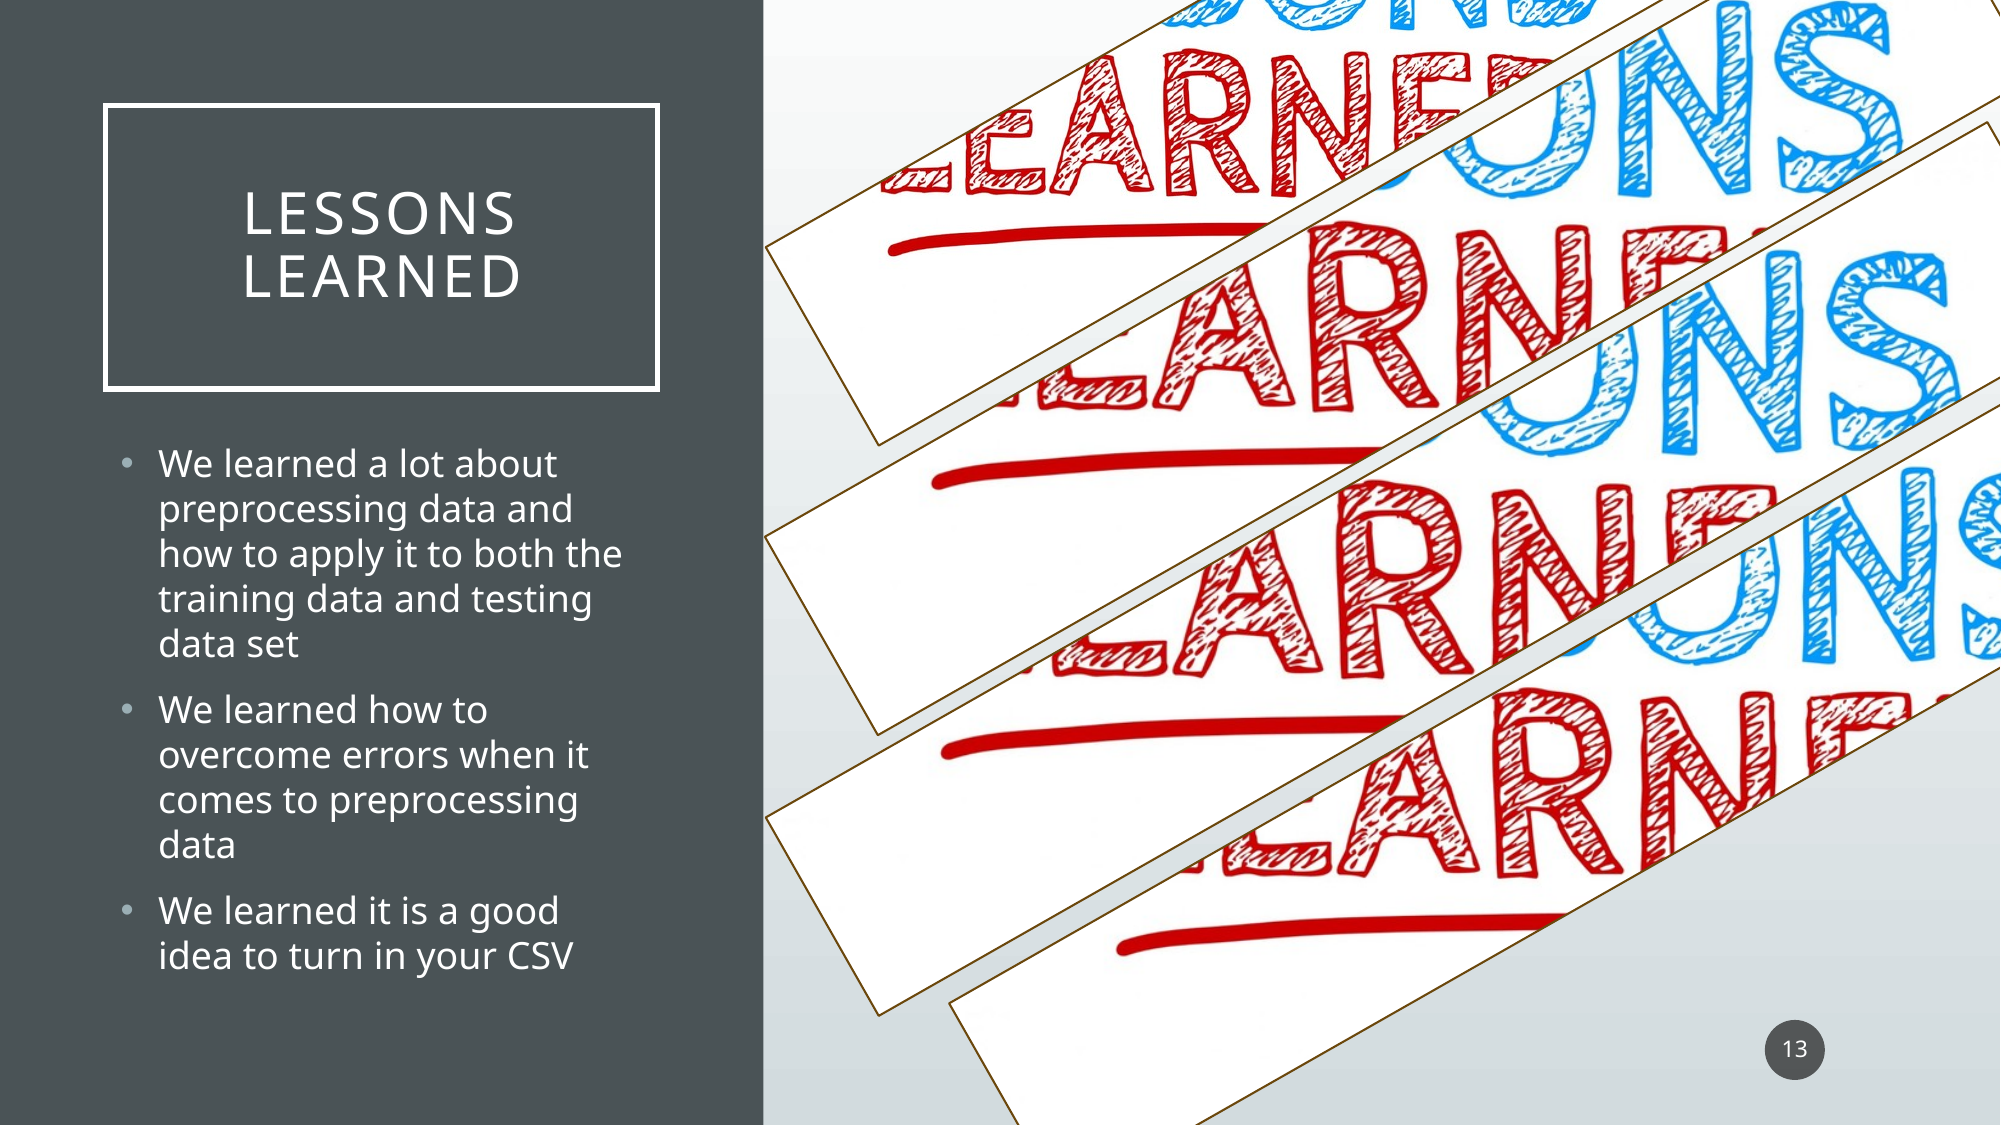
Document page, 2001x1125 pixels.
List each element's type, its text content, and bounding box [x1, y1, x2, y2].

text_box [0, 0, 764, 1125]
title Lessons learned [103, 103, 660, 392]
picture [808, 888, 1099, 1013]
picture [952, 888, 1609, 1125]
text_box [1201, 888, 2000, 1125]
text_box [764, 888, 1147, 1125]
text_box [730, 0, 2000, 888]
list We learned a lot about preprocessing data and how to apply it to both the training data and testing data set We learned how to overcome errors when it comes to preprocessing data We learned it is a good idea to turn in your CSV [105, 432, 658, 994]
slide_number 13 [1764, 1019, 1825, 1080]
